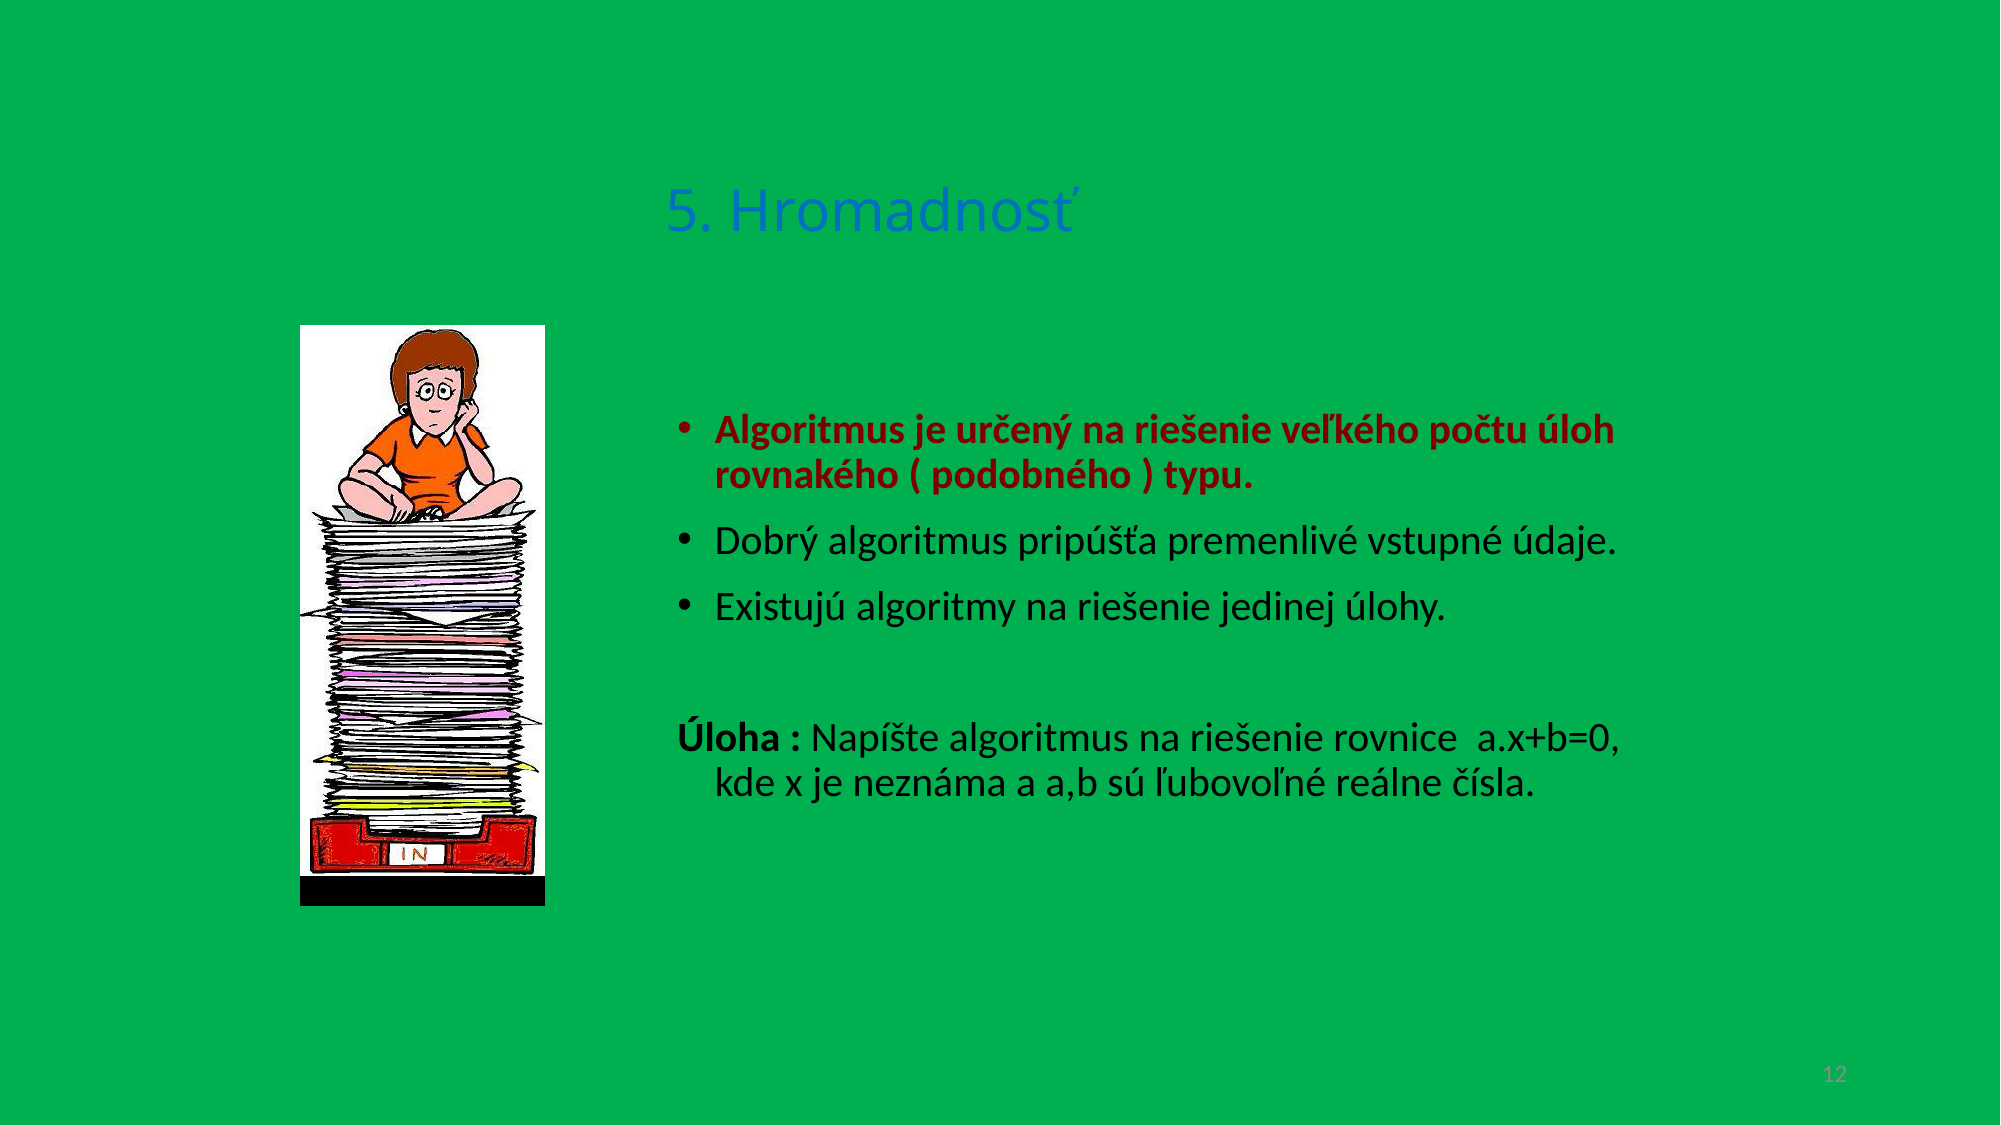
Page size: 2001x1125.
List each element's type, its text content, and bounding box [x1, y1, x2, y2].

title 5. Hromadnosť [350, 162, 1625, 263]
slide_number 12 [1412, 1042, 1863, 1103]
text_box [299, 324, 546, 907]
list Algoritmus je určený na riešenie veľkého počtu úloh rovnakého ( podobného ) typu. Dobrý algoritmus pripúšťa premenlivé vstupné údaje. Existujú algoritmy na riešenie jedinej úlohy. Úloha : Napíšte algoritmus na riešenie rovnice a.x+b=0, kde x je neznáma a a,b sú ľubovoľné reálne čísla. [662, 399, 1638, 1075]
